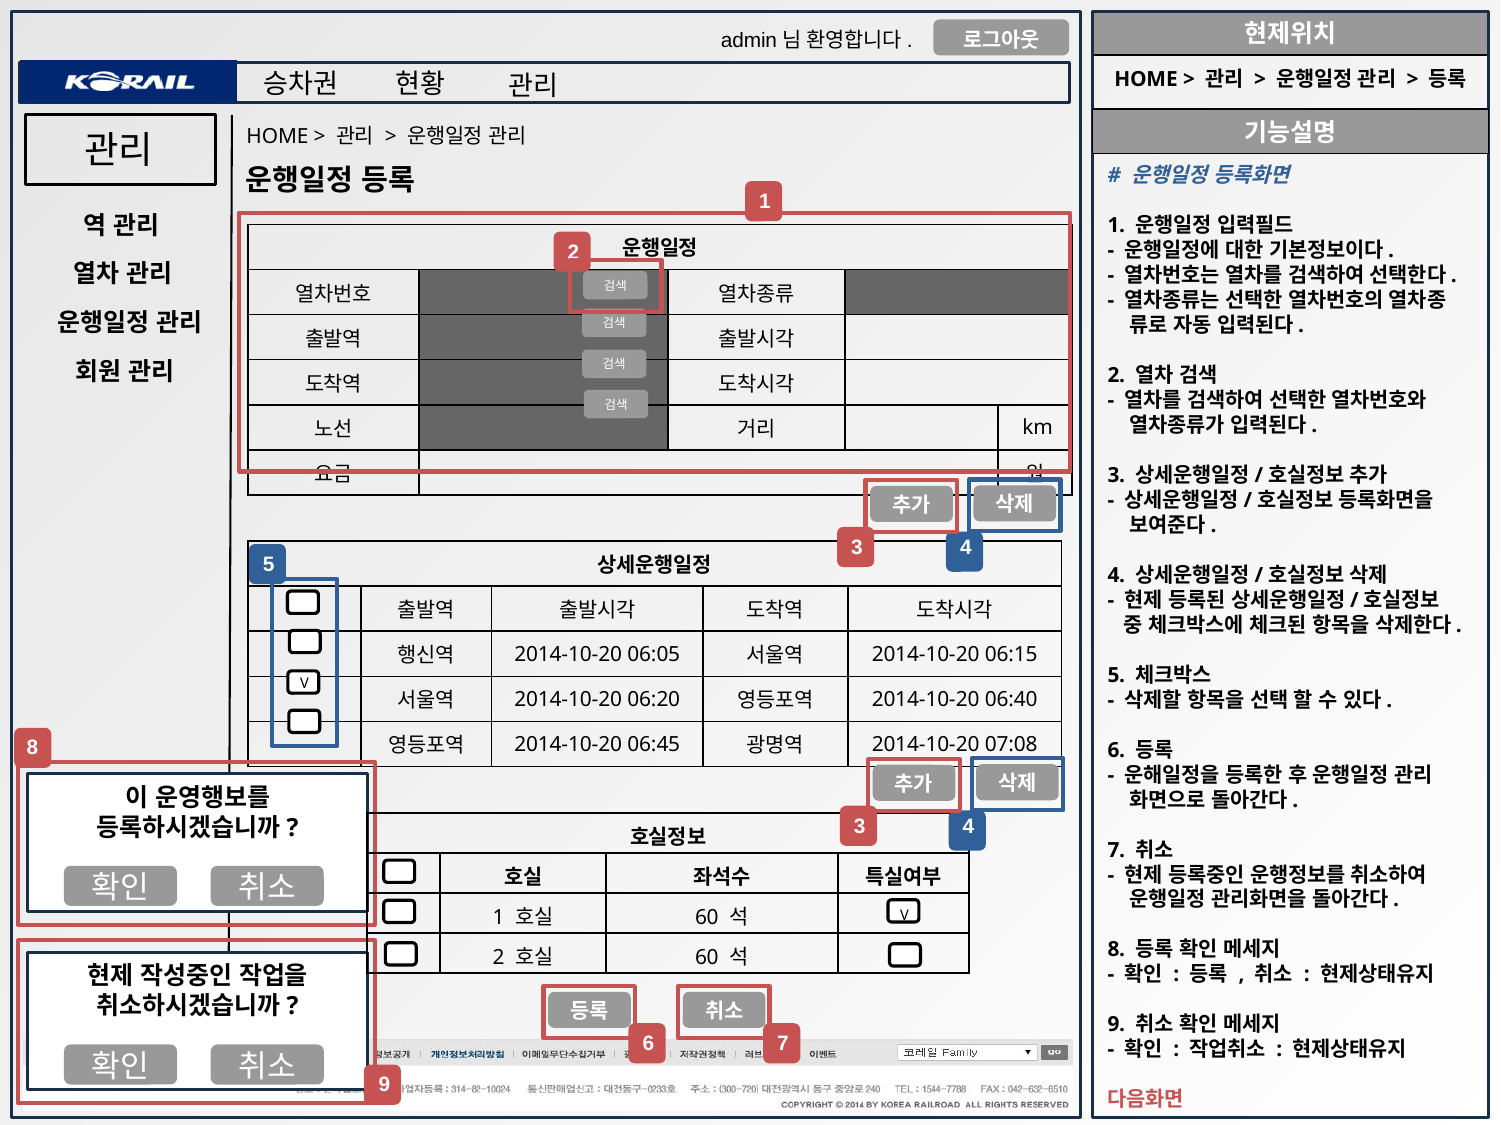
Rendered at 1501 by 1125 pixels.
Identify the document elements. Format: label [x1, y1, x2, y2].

text_box [17, 939, 403, 1107]
table_cell [441, 854, 605, 892]
picture [23, 1039, 1073, 1111]
table_cell [368, 854, 439, 892]
table_cell [849, 722, 1061, 766]
table_cell [839, 934, 968, 972]
table_cell [368, 894, 439, 932]
table_cell [249, 722, 360, 760]
table_cell [704, 722, 847, 766]
table_cell [492, 677, 702, 721]
text_box [3, 114, 1072, 473]
table_cell [704, 587, 847, 630]
table_cell [704, 632, 847, 676]
table_cell [362, 587, 491, 630]
text_box [542, 985, 668, 1065]
table_cell [607, 854, 837, 892]
table_cell [849, 677, 1061, 721]
text_box [835, 478, 1062, 574]
table_cell [362, 632, 491, 676]
table_cell [492, 587, 702, 630]
table_header [368, 814, 950, 852]
text_box [69, 118, 176, 179]
table_cell [420, 473, 997, 494]
text_box [379, 858, 422, 894]
text_box [379, 898, 422, 931]
table_cell [441, 934, 605, 972]
text_box [885, 935, 928, 969]
table_cell [339, 677, 360, 721]
table_cell [249, 473, 418, 494]
text_box [1092, 58, 1489, 99]
table_cell [999, 473, 1071, 494]
table_cell [849, 587, 1061, 630]
table_header [283, 542, 1061, 585]
table_cell [849, 632, 1061, 676]
table_cell [704, 677, 847, 721]
text_box [11, 726, 376, 926]
text_box [381, 936, 423, 969]
text_box [883, 898, 926, 931]
table_cell [249, 632, 270, 676]
table_cell [839, 854, 968, 892]
picture [20, 60, 237, 103]
table_cell [492, 632, 702, 676]
table_cell [492, 722, 702, 766]
table_cell [839, 894, 968, 932]
text_box [1092, 154, 1489, 1119]
table_cell [362, 722, 491, 766]
table_cell [339, 632, 360, 676]
table_cell [249, 677, 270, 721]
text_box [677, 985, 802, 1065]
table_cell [339, 587, 360, 630]
table_cell [607, 894, 837, 932]
table_cell [362, 677, 491, 721]
text_box [247, 542, 339, 747]
table_cell [249, 587, 270, 630]
text_box [838, 757, 1065, 853]
table_cell [368, 934, 439, 972]
table_cell [607, 934, 837, 972]
table_cell [441, 894, 605, 932]
